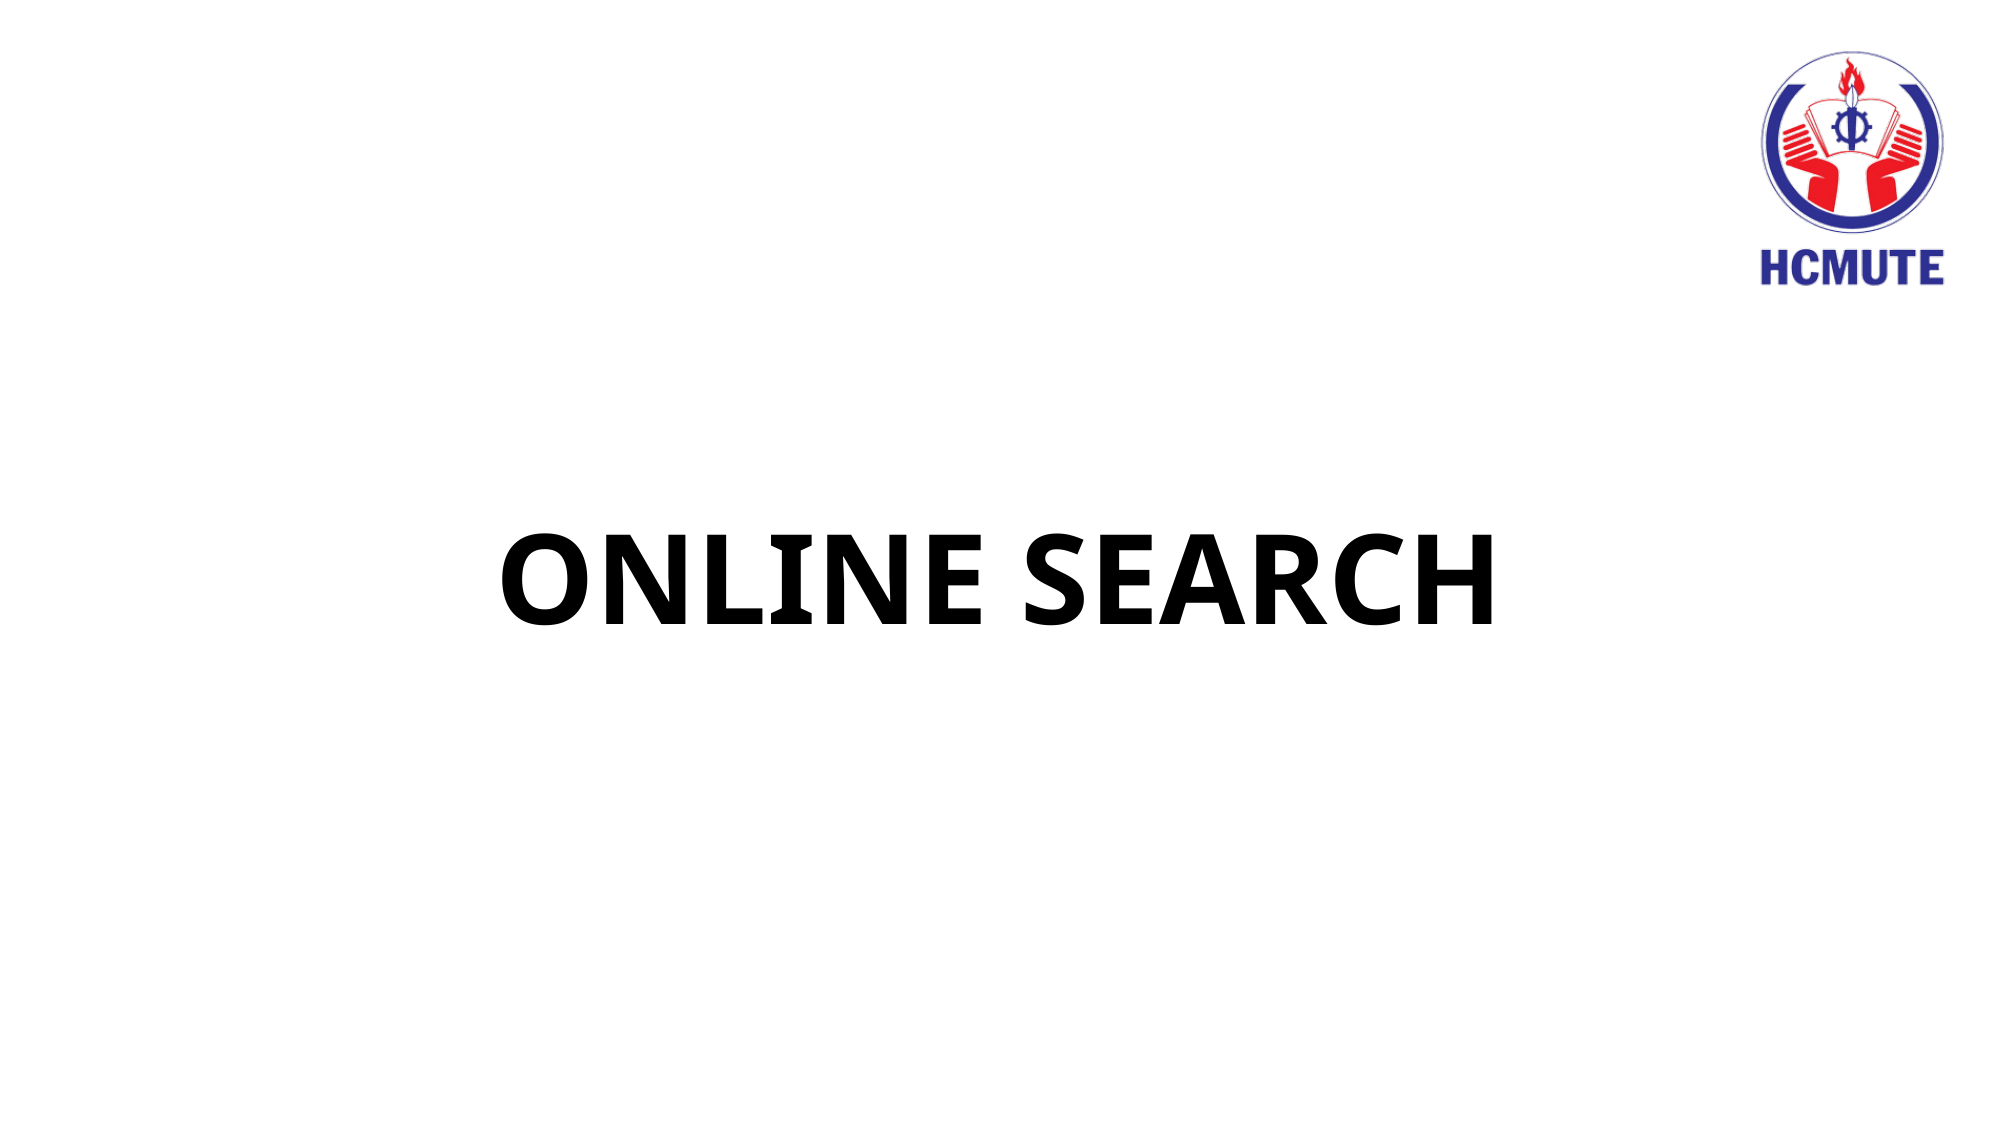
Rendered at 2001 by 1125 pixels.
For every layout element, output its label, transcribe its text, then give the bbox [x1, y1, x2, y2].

title ONLINE SEARCH [249, 267, 1750, 660]
picture [1549, 0, 2000, 396]
